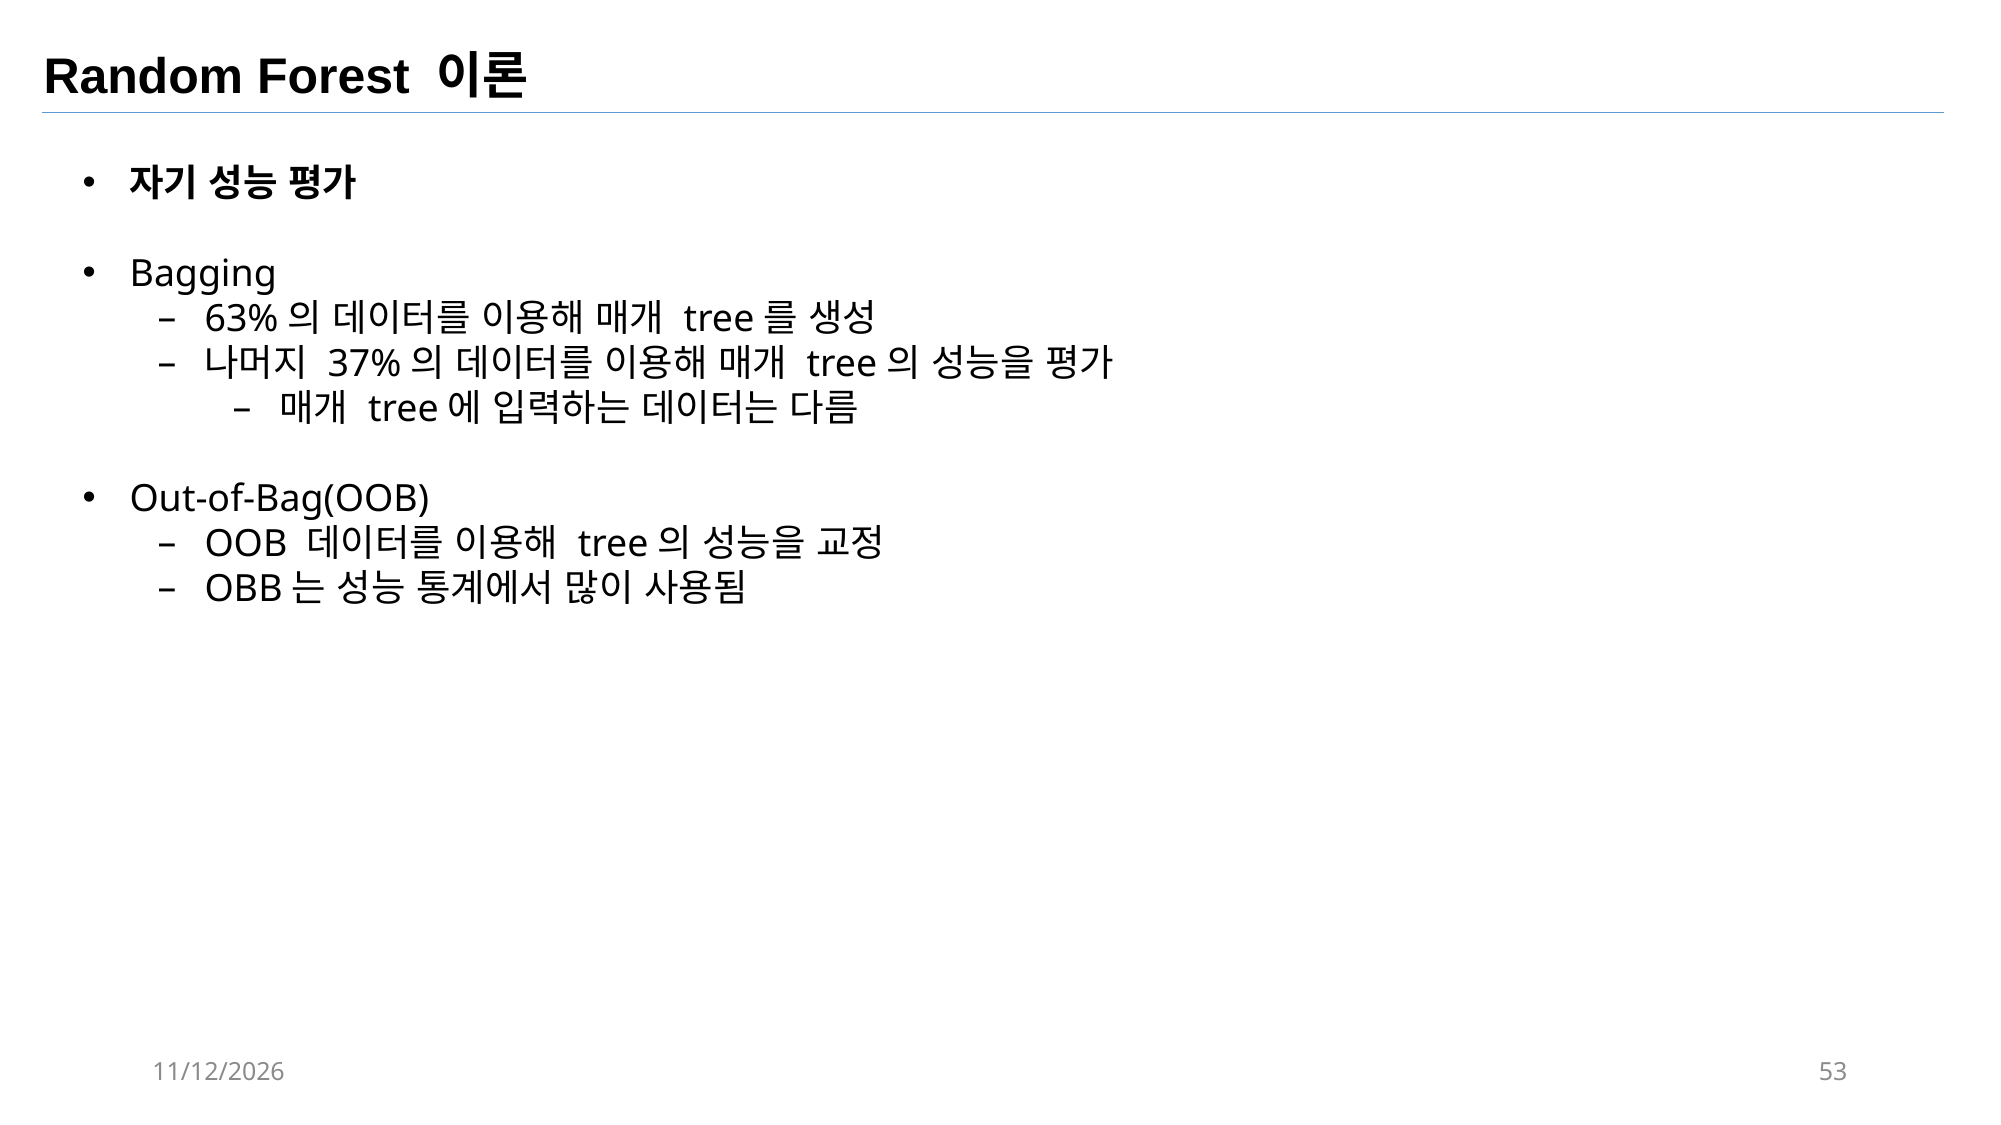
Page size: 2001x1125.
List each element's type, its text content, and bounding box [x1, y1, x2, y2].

slide_number 53 [1412, 1042, 1863, 1103]
text_box 자기 성능 평가 Bagging 63%의 데이터를 이용해 매개 tree를 생성 나머지 37%의 데이터를 이용해 매개 tree의 성능을 평가 매개 tree에 입력하는 데이터는 다름 Out-of-Bag(OOB) OOB 데이터를 이용해 tree의 성능을 교정 OBB는 성능 통계에서 많이 사용됨 [67, 151, 1896, 707]
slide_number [137, 1042, 588, 1103]
text_box Random Forest 이론 [28, 36, 2000, 112]
